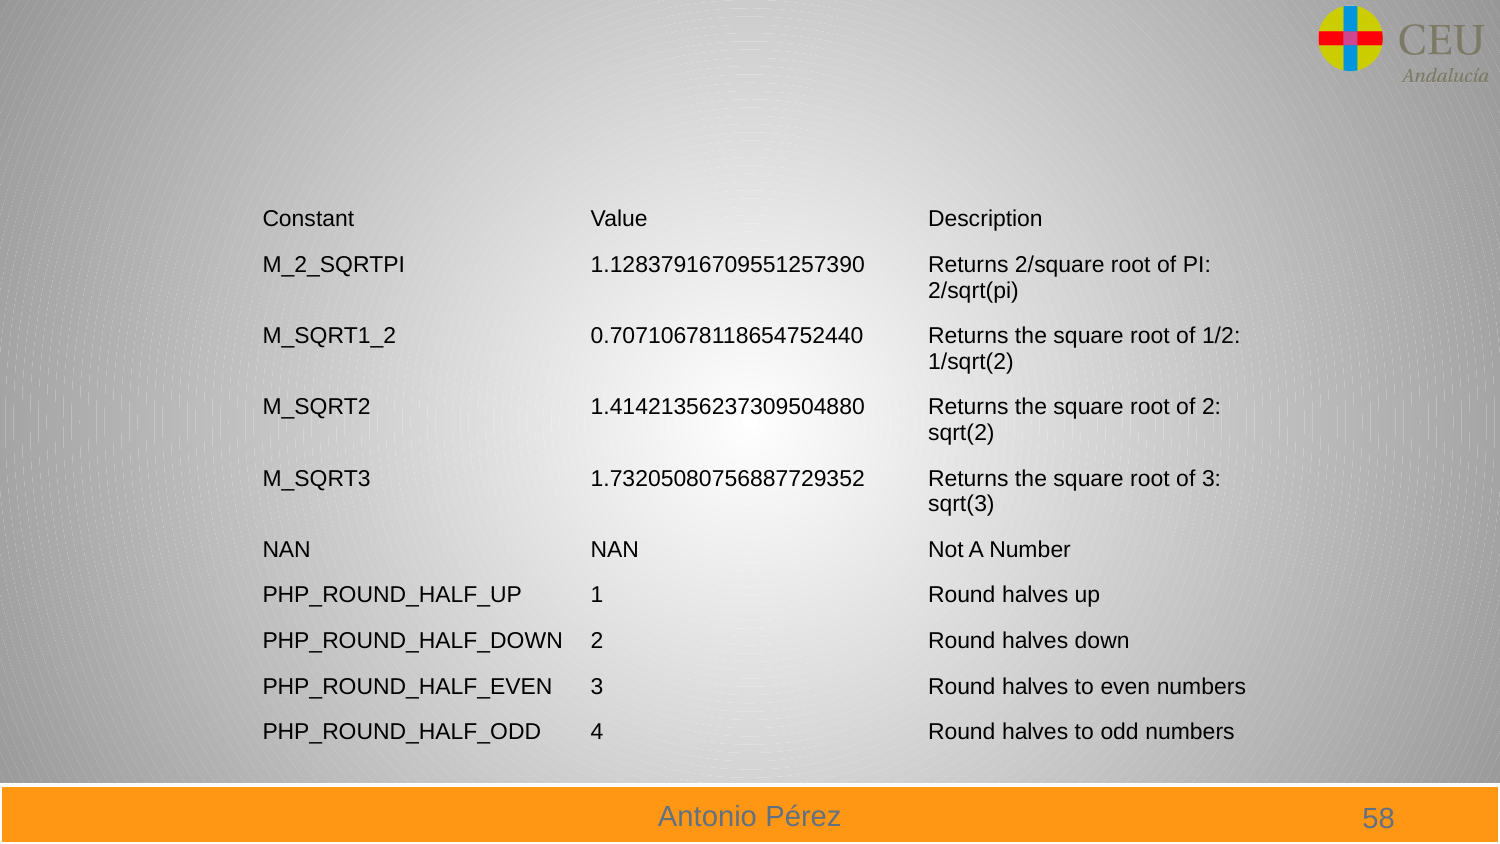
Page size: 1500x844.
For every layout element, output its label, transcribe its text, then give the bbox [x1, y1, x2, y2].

table_cell Returns 2/square root of PI: 2/sqrt(pi) [919, 242, 1256, 314]
table_cell 1 [581, 573, 919, 619]
table_cell 0.70710678118654752440 [581, 314, 919, 385]
table_cell PHP_ROUND_HALF_EVEN [244, 664, 581, 710]
table_cell NAN [244, 527, 581, 573]
table_header Description [919, 197, 1256, 242]
table_cell Round halves to odd numbers [919, 710, 1256, 755]
table_cell PHP_ROUND_HALF_ODD [244, 710, 581, 755]
table_cell Round halves down [919, 619, 1256, 664]
table_cell 1.12837916709551257390 [581, 242, 919, 314]
table_cell M_SQRT2 [244, 385, 581, 456]
table_cell M_SQRT3 [244, 456, 581, 527]
table_cell Round halves to even numbers [919, 664, 1256, 710]
table_cell M_SQRT1_2 [244, 314, 581, 385]
table_cell PHP_ROUND_HALF_DOWN [244, 619, 581, 664]
table_cell 2 [581, 619, 919, 664]
picture [1310, 0, 1500, 93]
table_header Constant [244, 197, 581, 242]
table_header Value [581, 197, 919, 242]
table_cell 3 [581, 664, 919, 710]
table_cell Returns the square root of 1/2: 1/sqrt(2) [919, 314, 1256, 385]
table_cell Not A Number [919, 527, 1256, 573]
table_cell 4 [581, 710, 919, 755]
table_cell Returns the square root of 2: sqrt(2) [919, 385, 1256, 456]
table_cell Returns the square root of 3: sqrt(3) [919, 456, 1256, 527]
table_cell Round halves up [919, 573, 1256, 619]
table_cell PHP_ROUND_HALF_UP [244, 573, 581, 619]
table_cell NAN [581, 527, 919, 573]
table_cell M_2_SQRTPI [244, 242, 581, 314]
table_cell 1.41421356237309504880 [581, 385, 919, 456]
table_cell 1.73205080756887729352 [581, 456, 919, 527]
